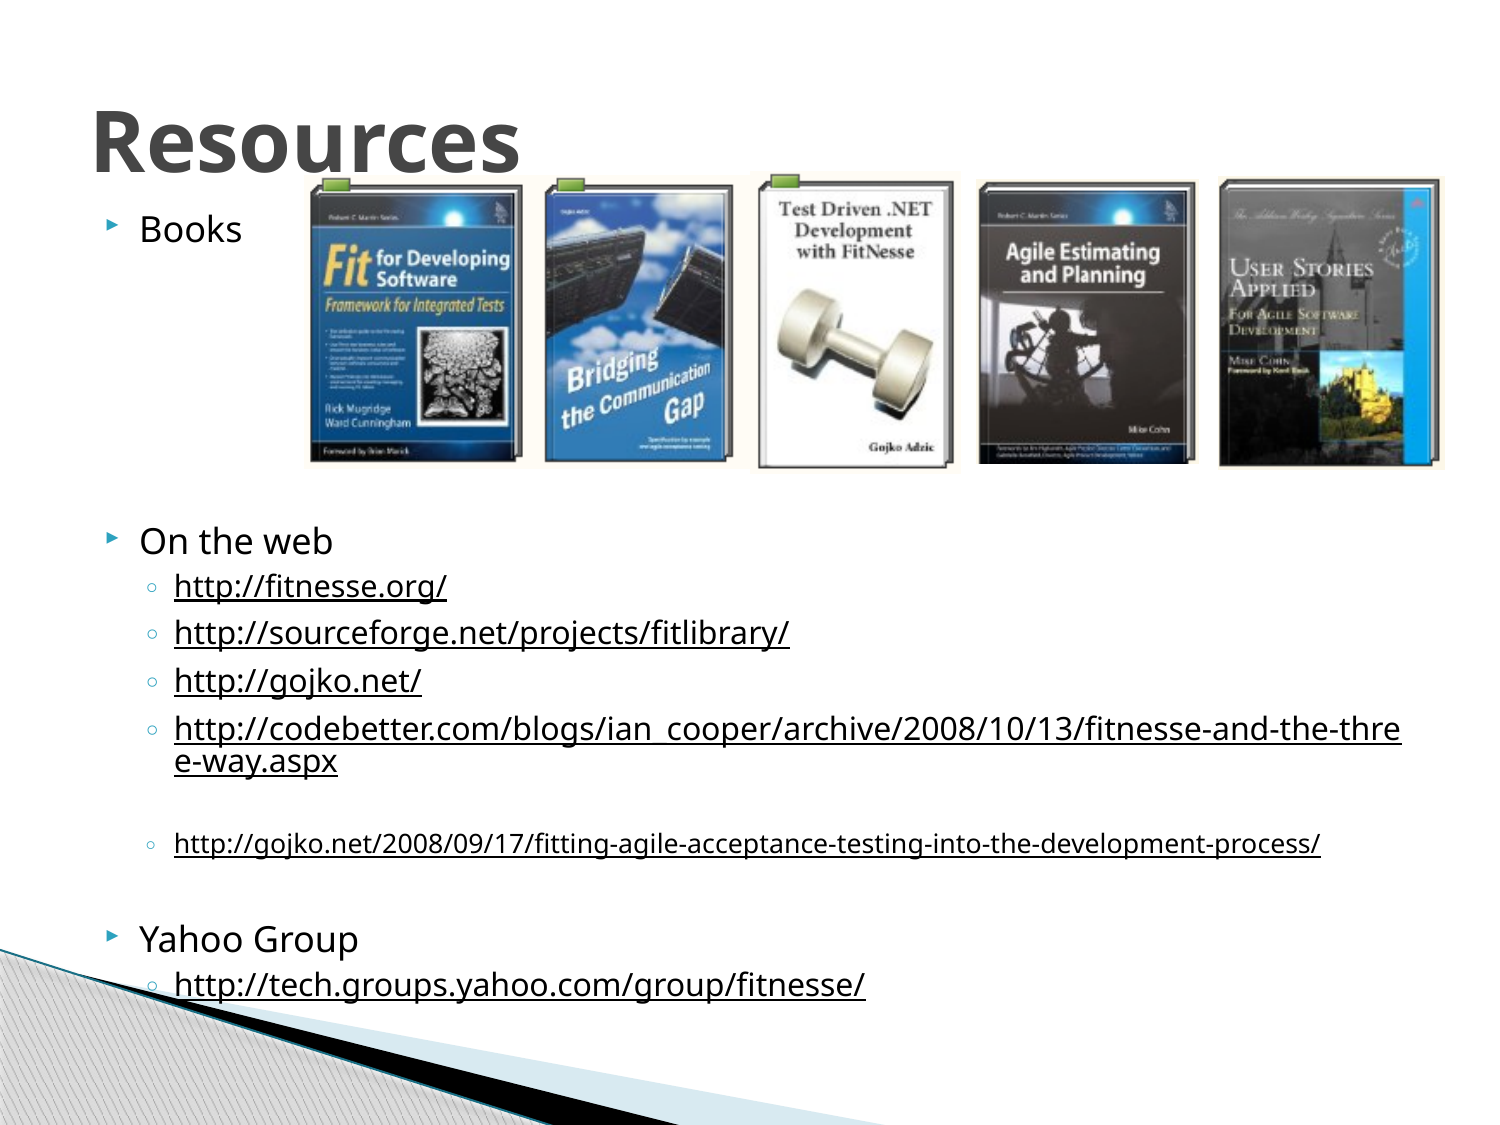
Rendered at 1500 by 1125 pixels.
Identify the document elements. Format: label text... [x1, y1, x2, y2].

picture [975, 179, 1200, 464]
title Resources [75, 45, 1425, 233]
picture [1218, 176, 1445, 470]
picture [304, 170, 962, 475]
list Books On the web http://fitnesse.org/ http://sourceforge.net/projects/fitlibrary/ http://gojko.net/ http://codebetter.com/blogs/ian_cooper/archive/2008/10/13/fitnesse-and-the-three-way.aspx http://gojko.net/2008/09/17/fitting-agile-acceptance-testing-into-the-development-process/ Yahoo Group http://tech.groups.yahoo.com/group/fitnesse/ [75, 233, 1425, 986]
